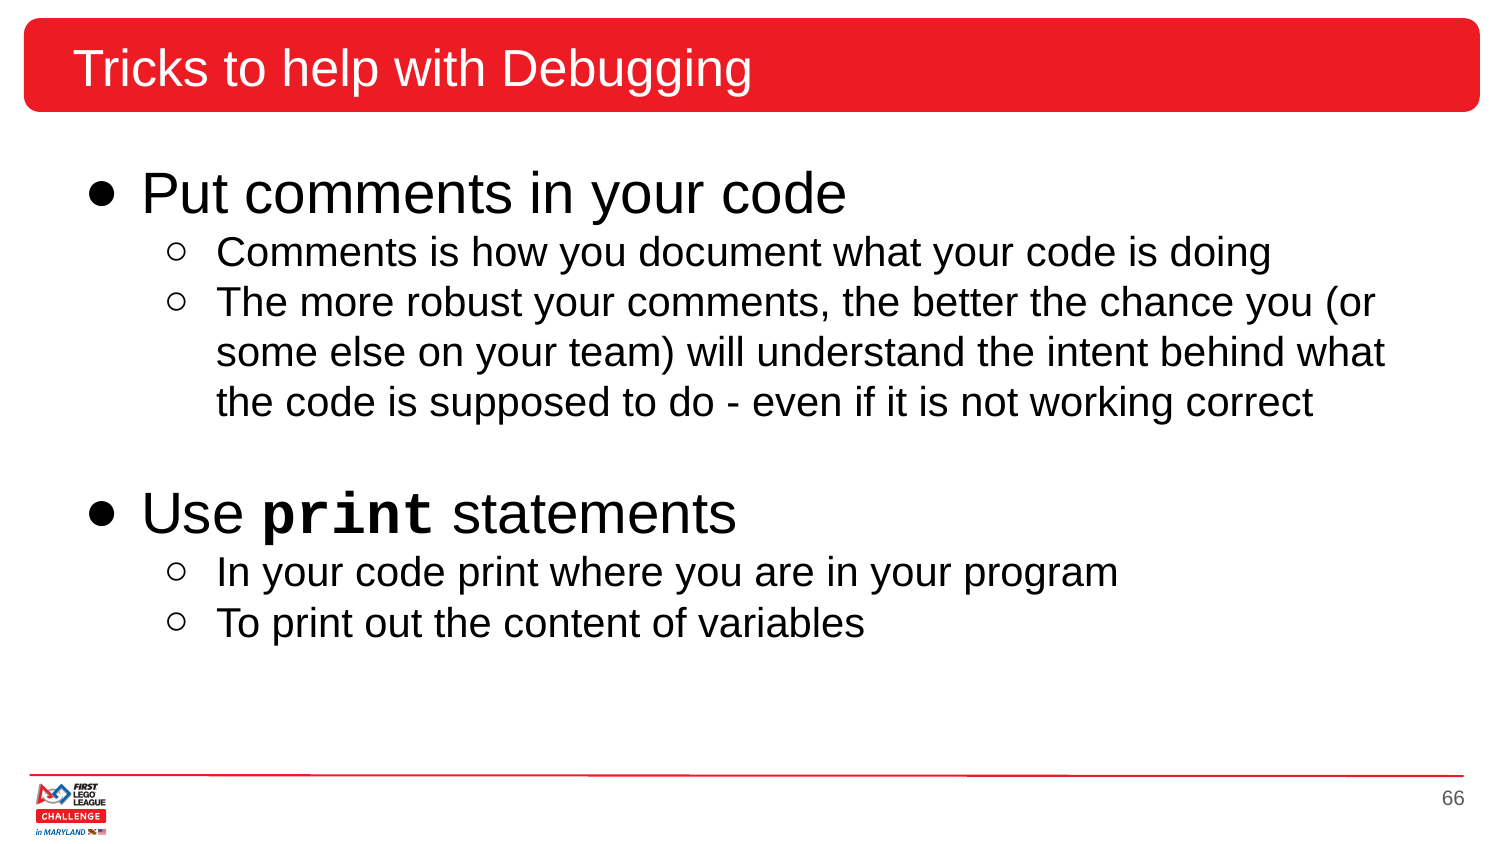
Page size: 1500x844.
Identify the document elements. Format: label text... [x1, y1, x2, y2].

slide_number 66 [1389, 764, 1480, 830]
list Put comments in your code Comments is how you document what your code is doing The more robust your comments, the better the chance you (or some else on your team) will understand the intent behind what the code is supposed to do - even if it is not working correct Use print statements In your code print where you are in your program To print out the content of variables [51, 140, 1449, 739]
title Tricks to help with Debugging [57, 19, 1456, 114]
picture [24, 777, 118, 843]
